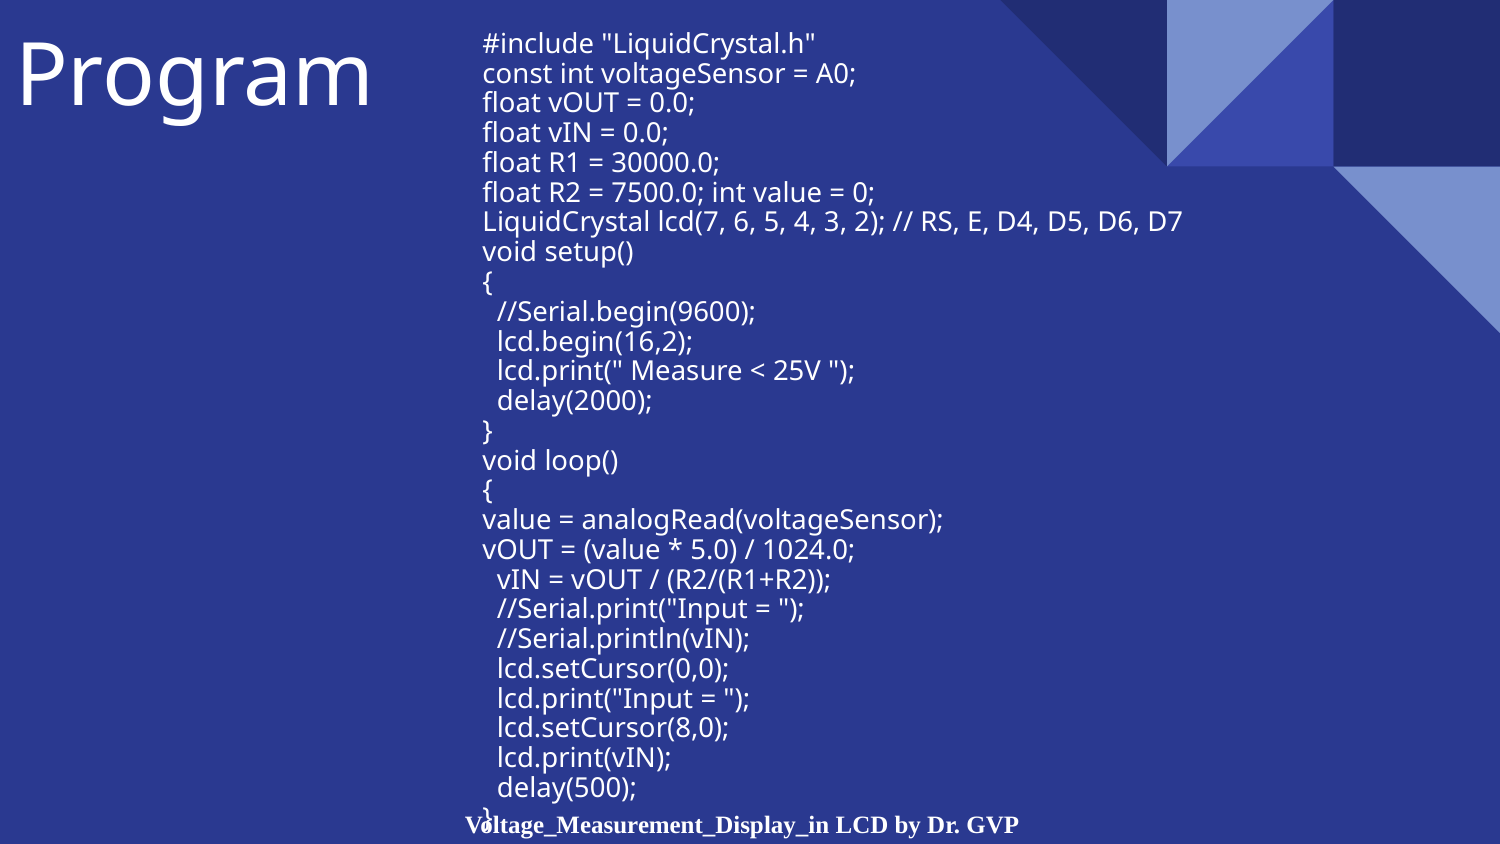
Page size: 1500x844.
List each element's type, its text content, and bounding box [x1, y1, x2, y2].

title Program [0, 0, 1349, 138]
text_box Voltage_Measurement_Display_in LCD by Dr. GVP [449, 793, 1356, 827]
subtitle #include "LiquidCrystal.h" const int voltageSensor = A0; float vOUT = 0.0; float vIN = 0.0; float R1 = 30000.0; float R2 = 7500.0; int value = 0; LiquidCrystal lcd(7, 6, 5, 4, 3, 2); // RS, E, D4, D5, D6, D7 void setup() { //Serial.begin(9600); lcd.begin(16,2); lcd.print(" Measure < 25V "); delay(2000); } void loop() { value = analogRead(voltageSensor); vOUT = (value * 5.0) / 1024.0; vIN = vOUT / (R2/(R1+R2)); //Serial.print("Input = "); //Serial.println(vIN); lcd.setCursor(0,0); lcd.print("Input = "); lcd.setCursor(8,0); lcd.print(vIN); delay(500); } [467, 14, 1500, 711]
